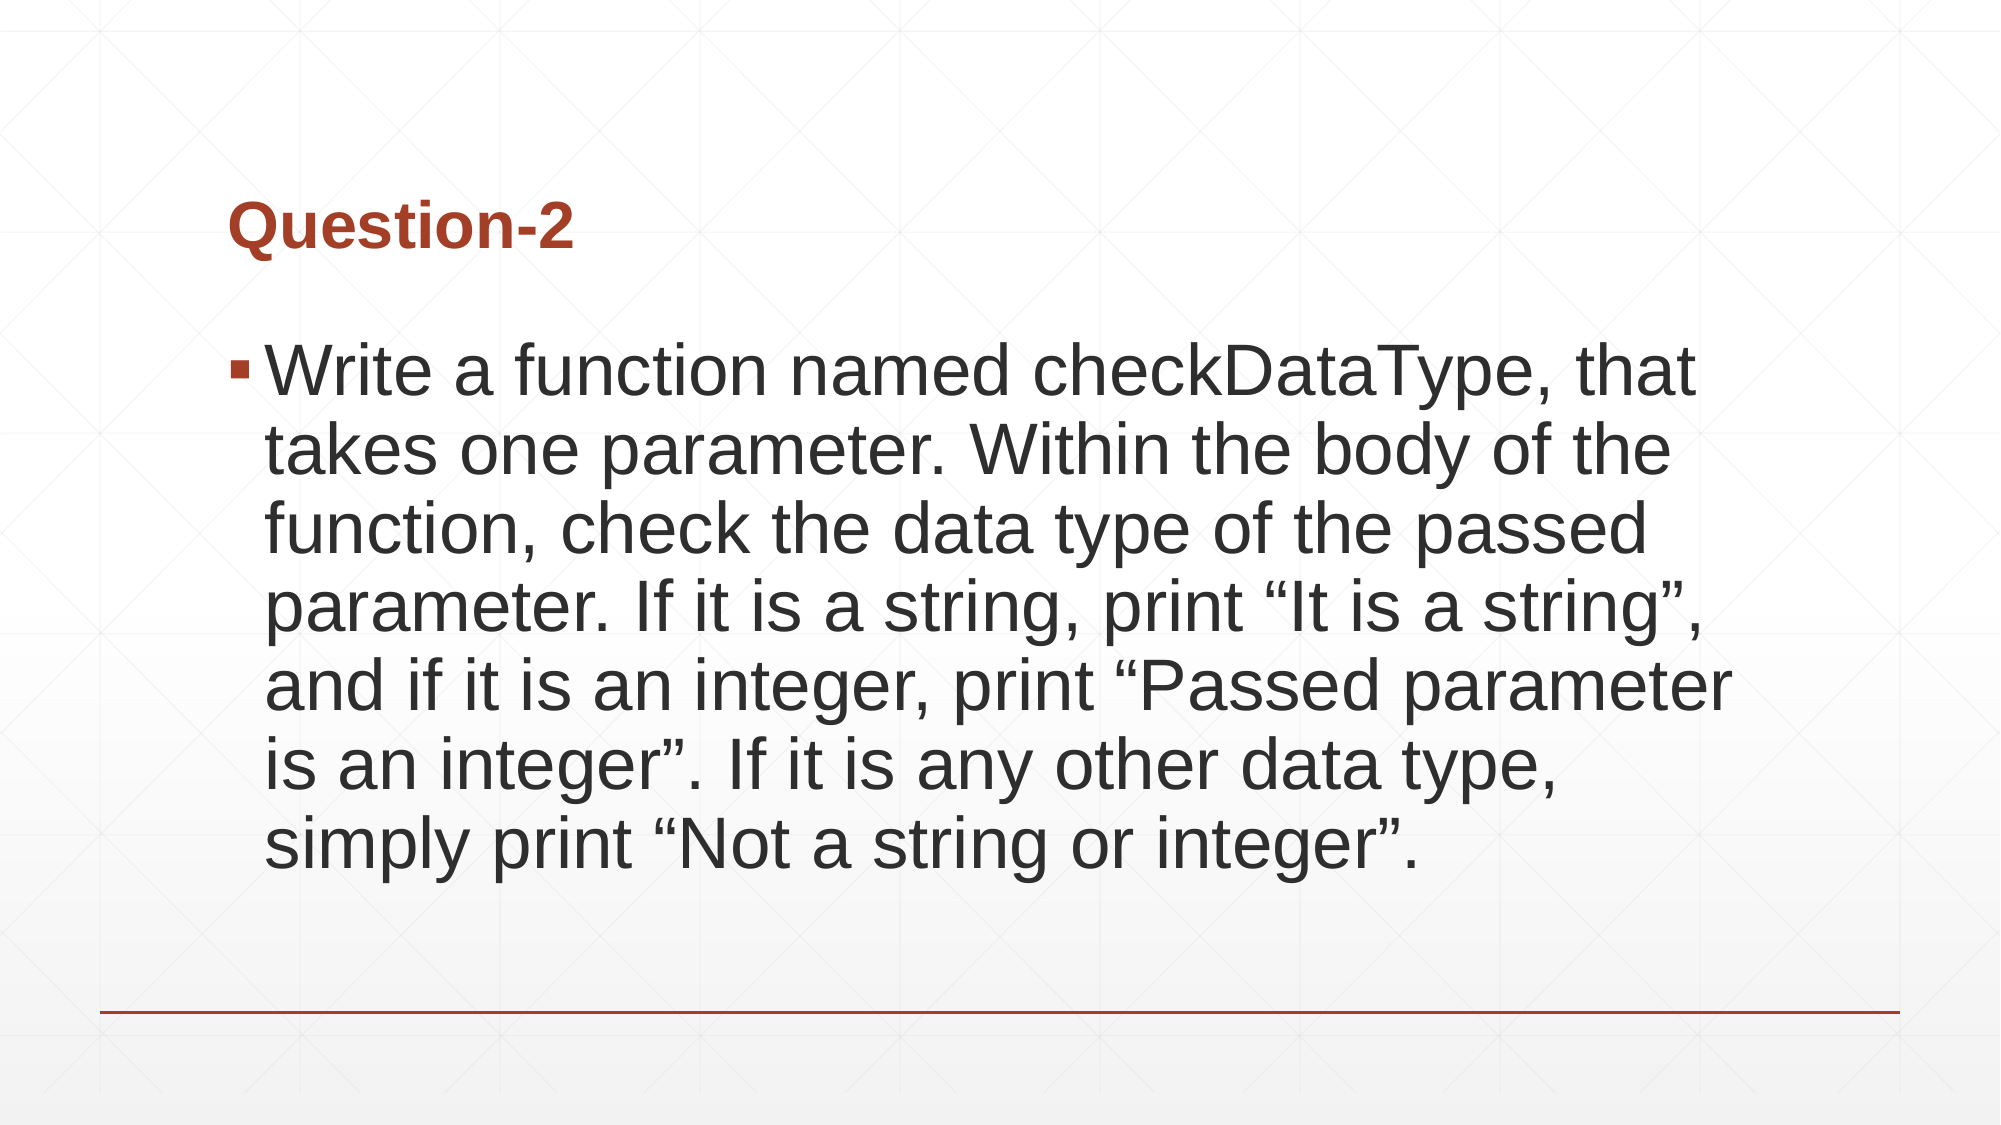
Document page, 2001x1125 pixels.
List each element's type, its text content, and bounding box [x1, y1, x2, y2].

title Question-2 [212, 82, 1788, 271]
list Write a function named checkDataType, that takes one parameter. Within the body of the function, check the data type of the passed parameter. If it is a string, print “It is a string”, and if it is an integer, print “Passed parameter is an integer”. If it is any other data type, simply print “Not a string or integer”. [212, 324, 1788, 950]
